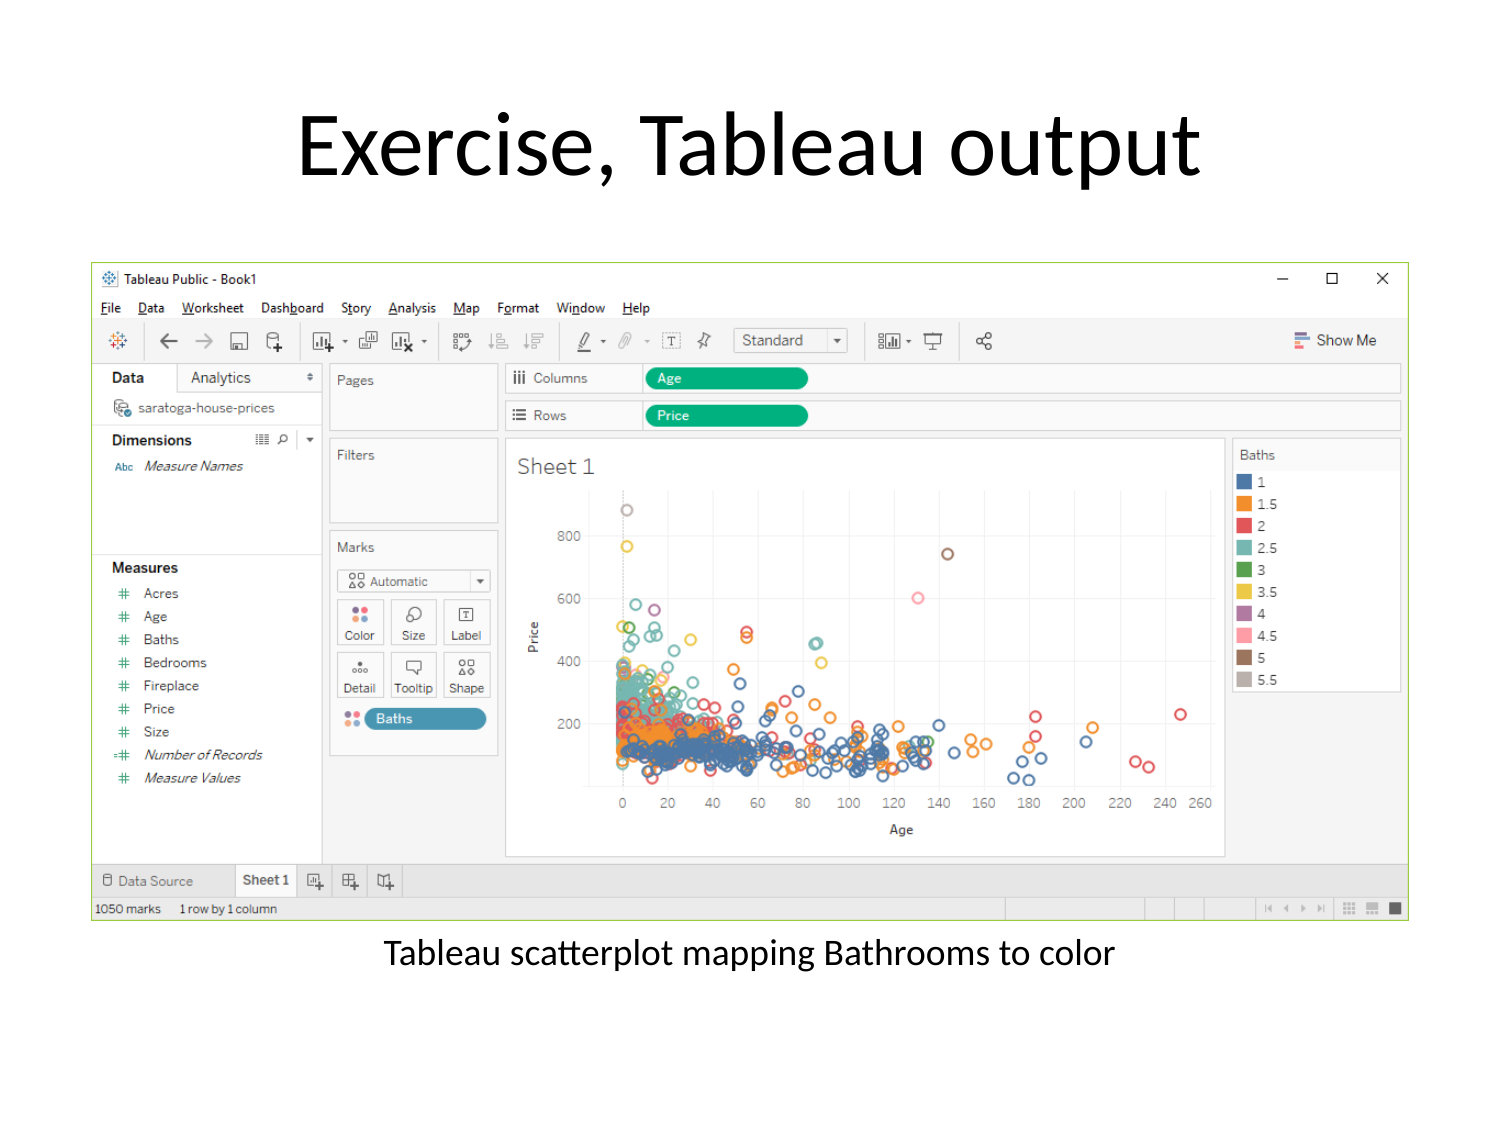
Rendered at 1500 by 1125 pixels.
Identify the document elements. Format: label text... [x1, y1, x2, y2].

title Exercise, Tableau output [75, 45, 1425, 233]
text_box Tableau scatterplot mapping Bathrooms to color [74, 920, 1425, 1005]
picture [91, 262, 1409, 921]
